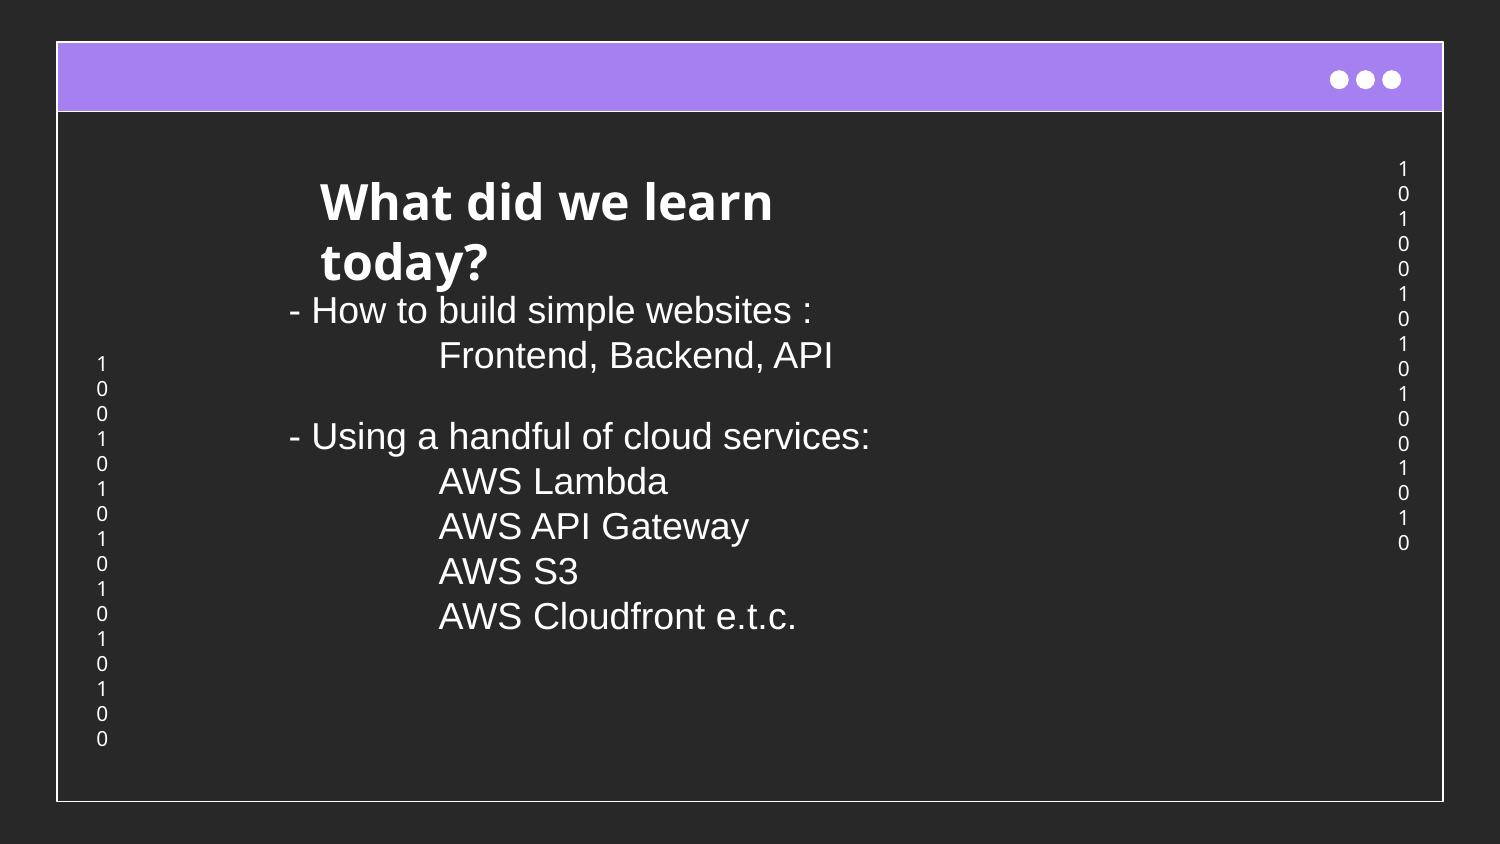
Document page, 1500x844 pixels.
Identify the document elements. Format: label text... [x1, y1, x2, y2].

text_box - How to build simple websites : Frontend, Backend, API [273, 278, 1081, 384]
title What did we learn today? [305, 155, 969, 235]
text_box - Using a handful of cloud services: AWS Lambda AWS API Gateway AWS S3 AWS Cloudfront e.t.c. [273, 404, 892, 645]
